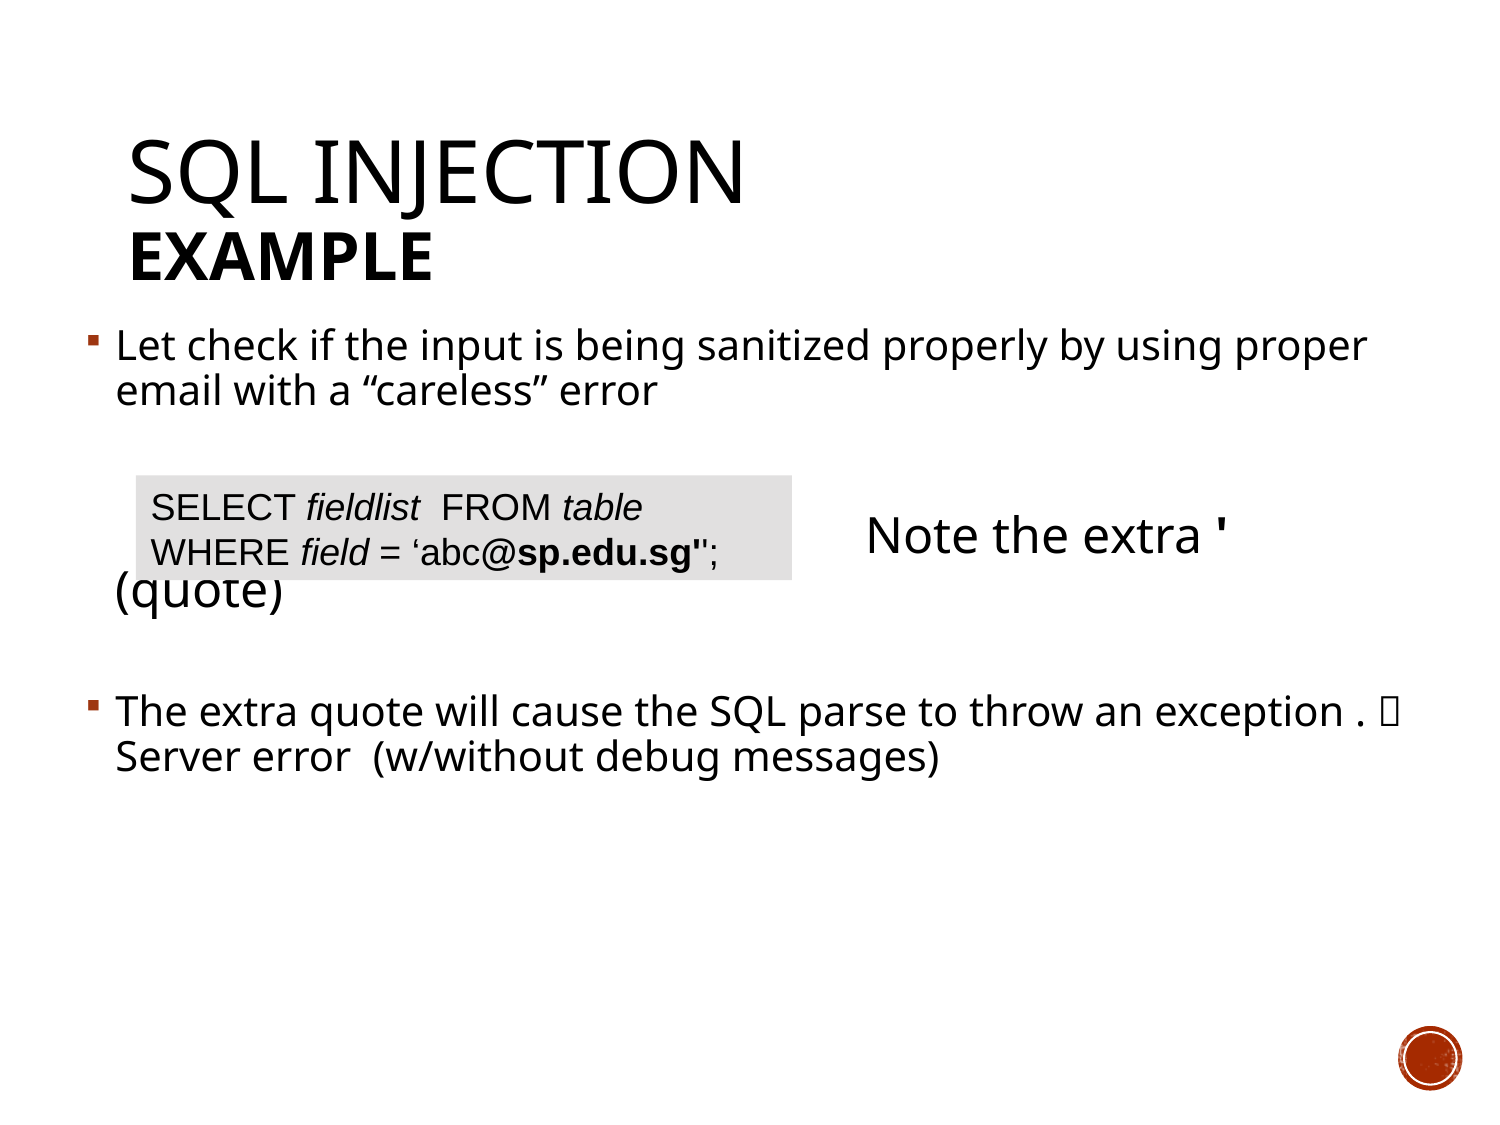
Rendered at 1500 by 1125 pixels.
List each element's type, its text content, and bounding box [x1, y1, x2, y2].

list Let check if the input is being sanitized properly by using proper email with a “careless” error Note the extra ' (quote) The extra quote will cause the SQL parse to throw an exception .  Server error (w/without debug messages) [70, 317, 1425, 1038]
text_box SELECT fieldlist FROM table WHERE field = ‘abc@sp.edu.sg''; [135, 475, 792, 581]
title SQL injection Example [112, 79, 1388, 317]
